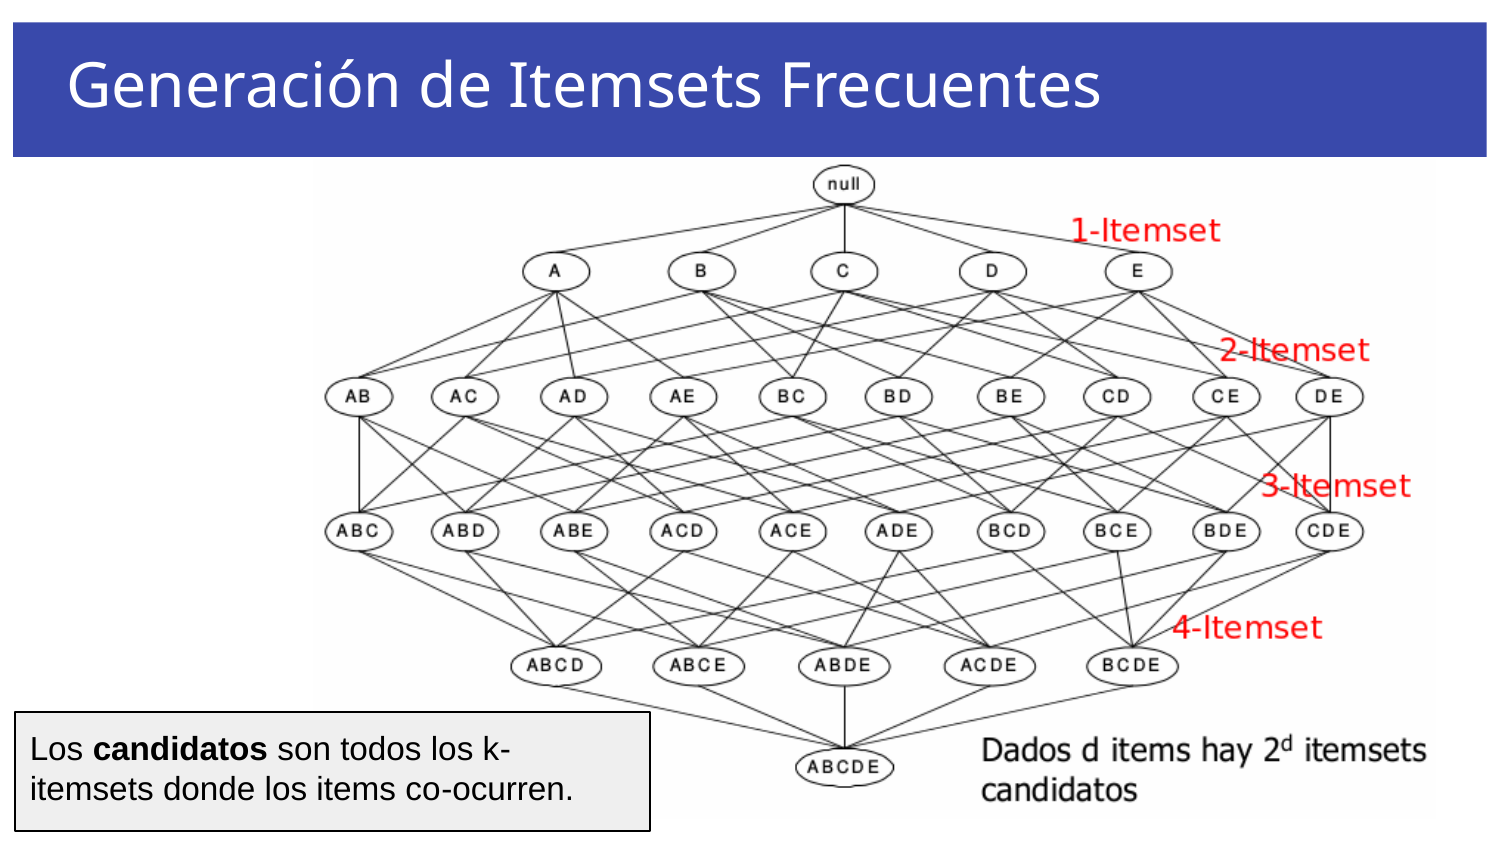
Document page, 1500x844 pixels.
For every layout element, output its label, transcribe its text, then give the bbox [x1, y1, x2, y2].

text_box Los candidatos son todos los k­-itemsets donde los items co­-ocurren. [14, 712, 650, 832]
picture [312, 159, 1436, 819]
title Generación de Itemsets Frecuentes [51, 34, 1449, 135]
